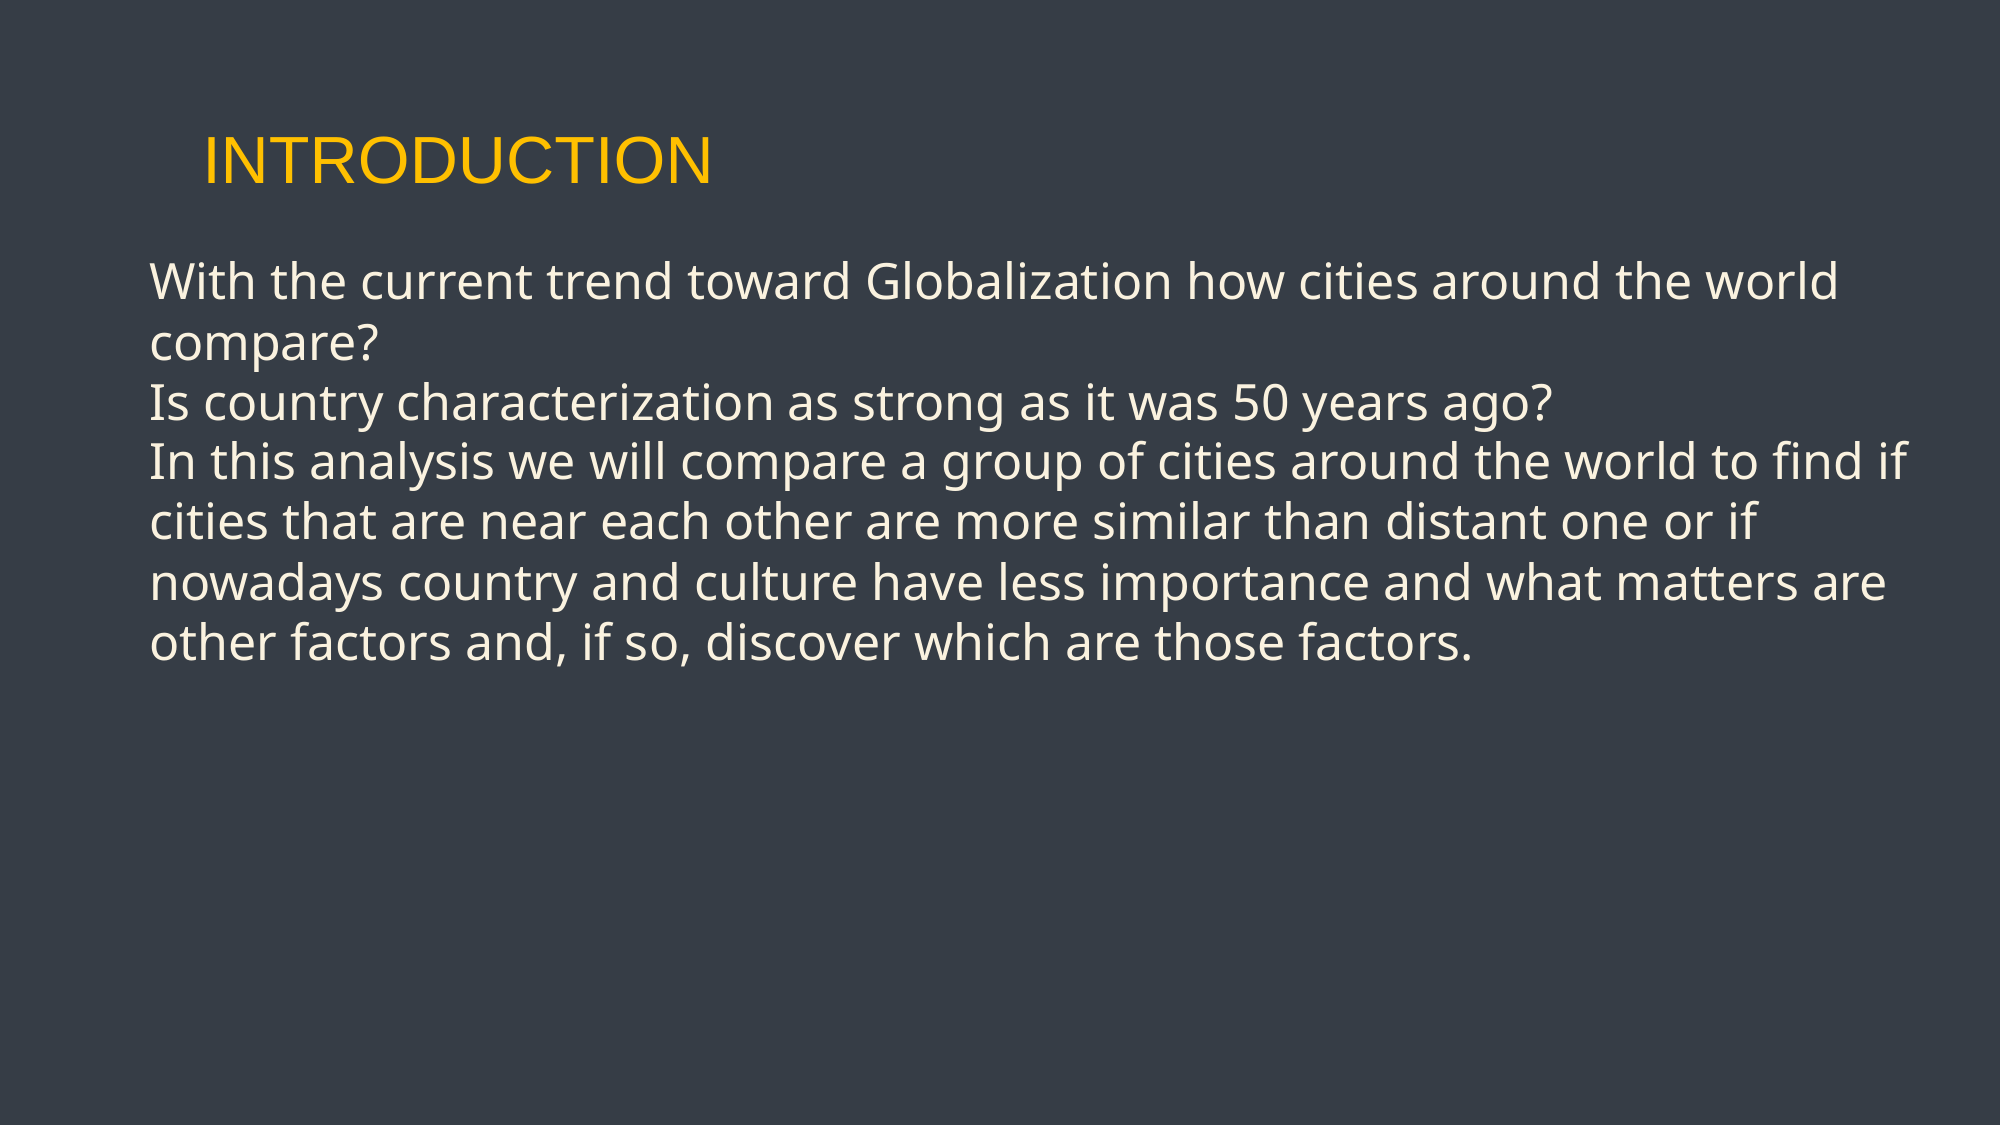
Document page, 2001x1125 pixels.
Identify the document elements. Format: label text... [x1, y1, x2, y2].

title Introduction [187, 99, 1813, 214]
text_box With the current trend toward Globalization how cities around the world compare? Is country characterization as strong as it was 50 years ago? In this analysis we will compare a group of cities around the world to find if cities that are near each other are more similar than distant one or if nowadays country and culture have less importance and what matters are other factors and, if so, discover which are those factors. [134, 242, 1937, 678]
